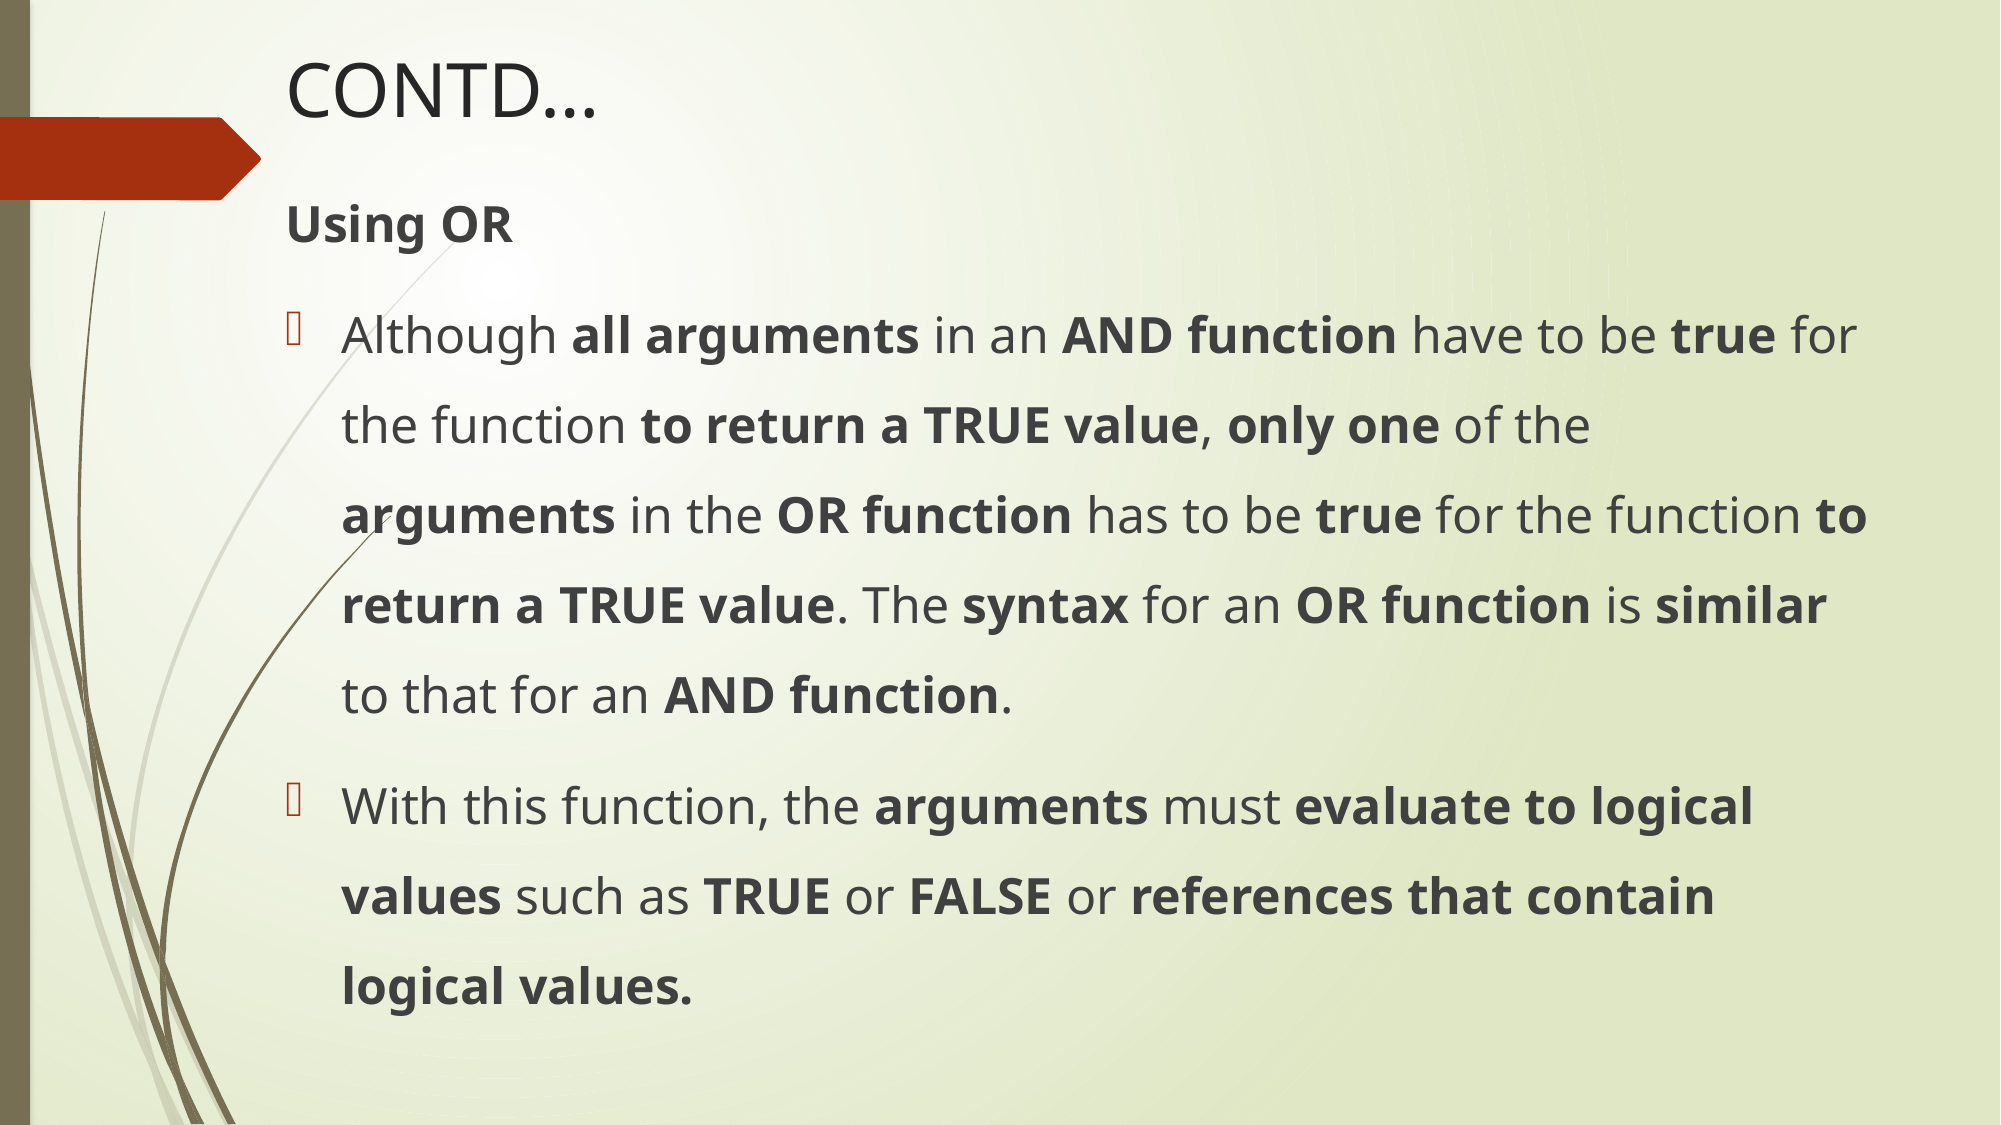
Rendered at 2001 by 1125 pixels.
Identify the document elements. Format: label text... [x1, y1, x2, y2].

title CONTD… [270, 34, 1888, 155]
list Using OR Although all arguments in an AND function have to be true for the function to return a TRUE value, only one of the arguments in the OR function has to be true for the function to return a TRUE value. The syntax for an OR function is similar to that for an AND function. With this function, the arguments must evaluate to logical values such as TRUE or FALSE or references that contain logical values. [270, 155, 1888, 1003]
